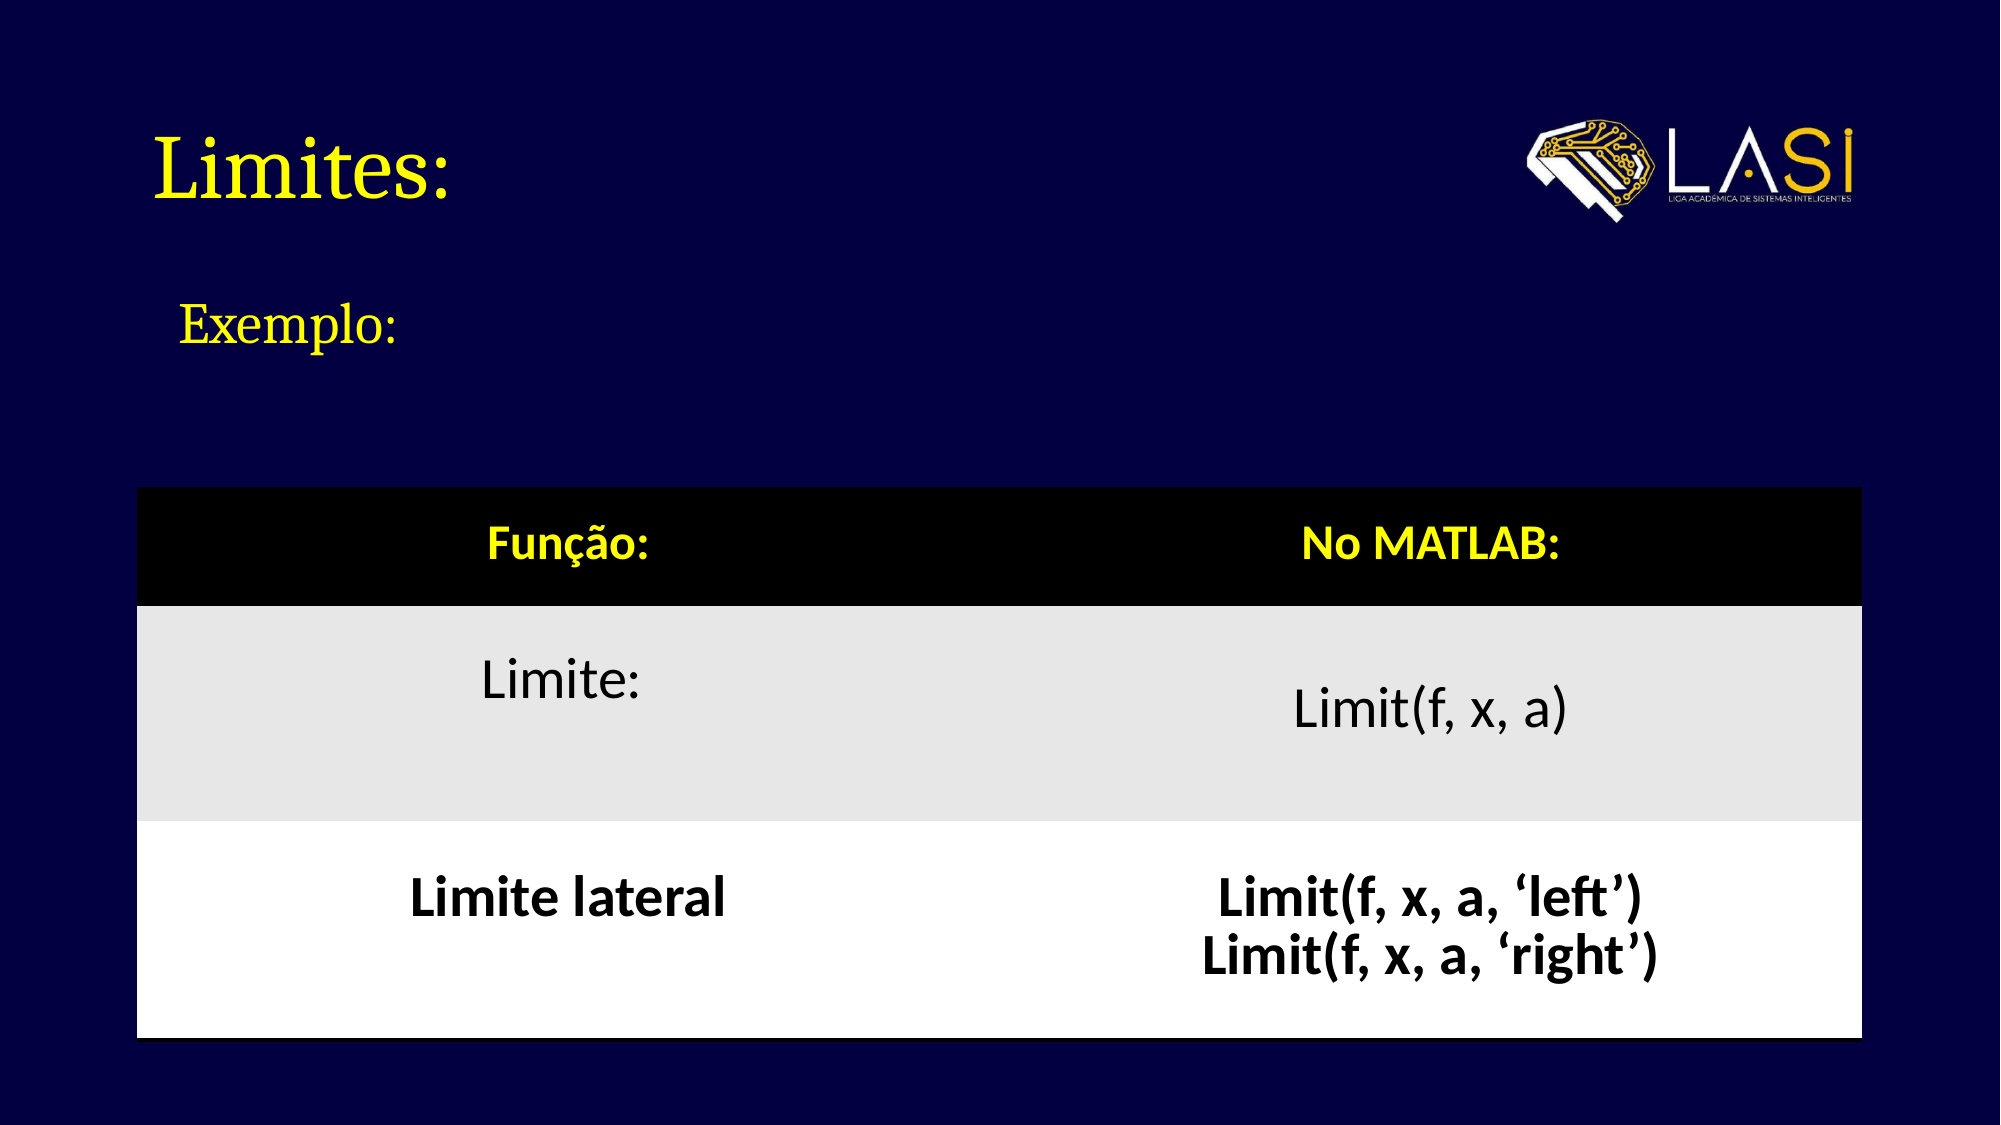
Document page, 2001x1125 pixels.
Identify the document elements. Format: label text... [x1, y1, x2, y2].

title Limites: [137, 59, 1863, 278]
picture [1525, 108, 1863, 229]
